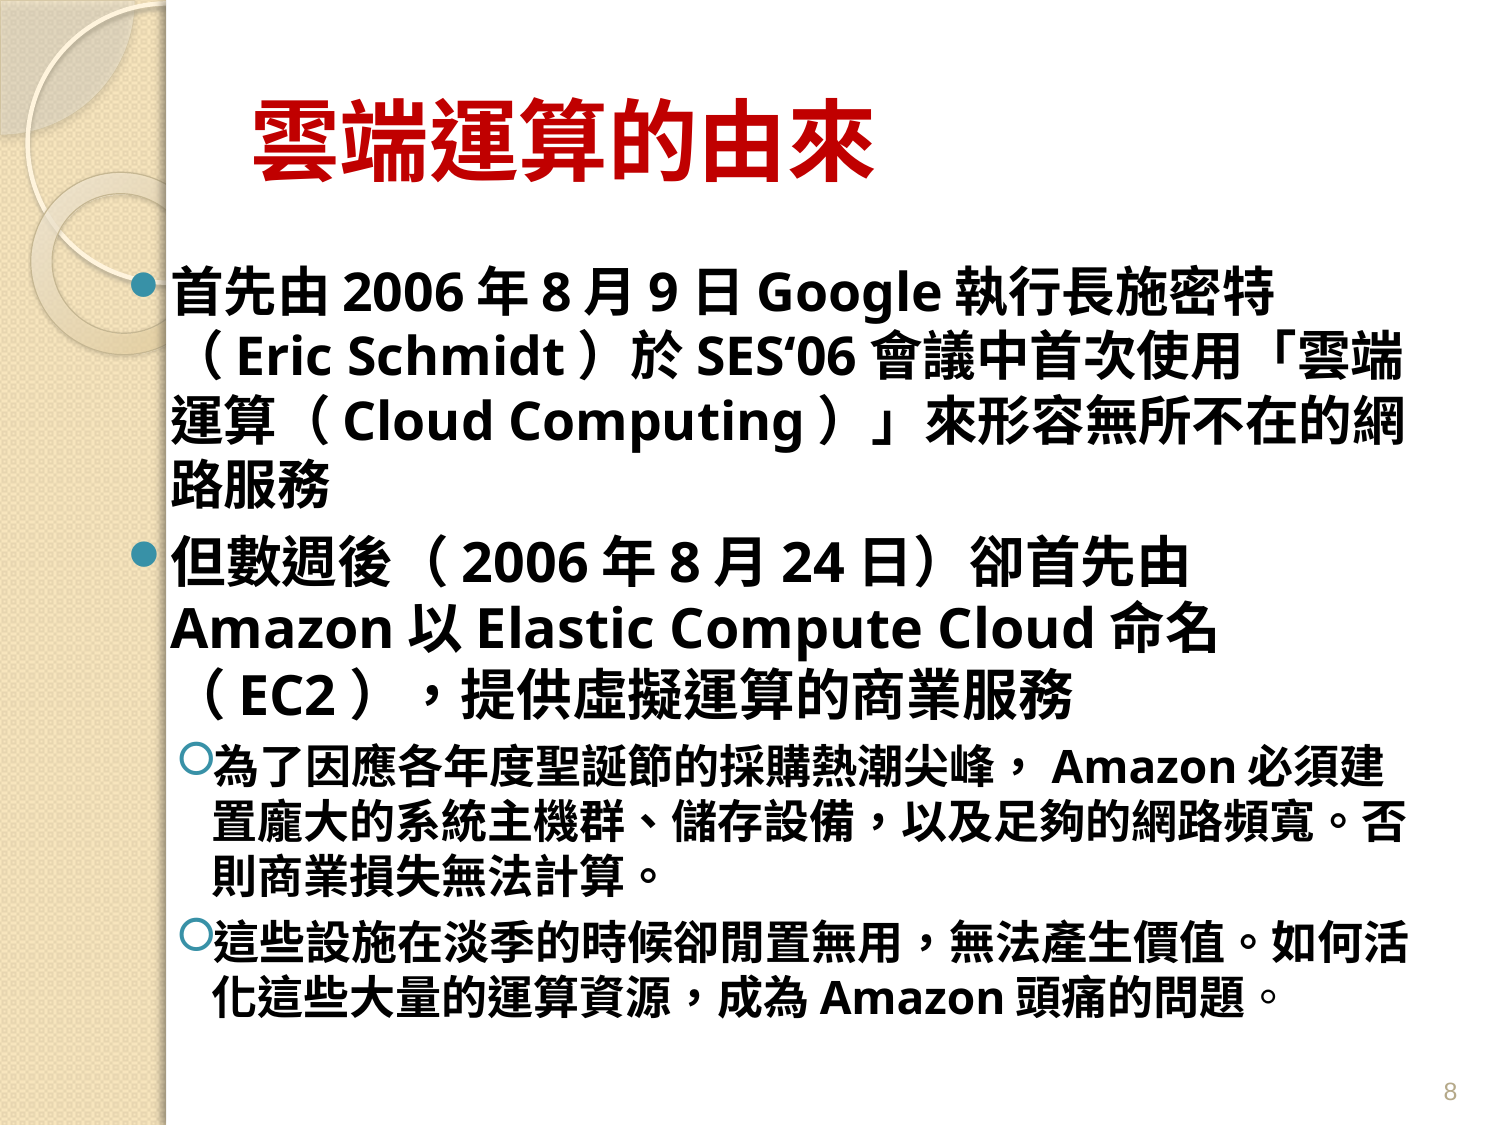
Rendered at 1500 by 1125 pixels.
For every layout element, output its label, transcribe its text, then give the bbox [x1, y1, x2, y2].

title 雲端運算的由來 [235, 45, 1466, 233]
list 首先由2006年8月9日Google執行長施密特（Eric Schmidt）於SES‘06會議中首次使用「雲端運算（Cloud Computing）」來形容無所不在的網路服務 但數週後（2006年8月24日）卻首先由Amazon以Elastic Compute Cloud命名（EC2），提供虛擬運算的商業服務 為了因應各年度聖誕節的採購熱潮尖峰，Amazon必須建置龐大的系統主機群、儲存設備，以及足夠的網路頻寬。否則商業損失無法計算。 這些設施在淡季的時候卻閒置無用，無法產生價值。如何活化這些大量的運算資源，成為Amazon頭痛的問題。 [100, 250, 1445, 1032]
slide_number 8 [1413, 1034, 1488, 1113]
